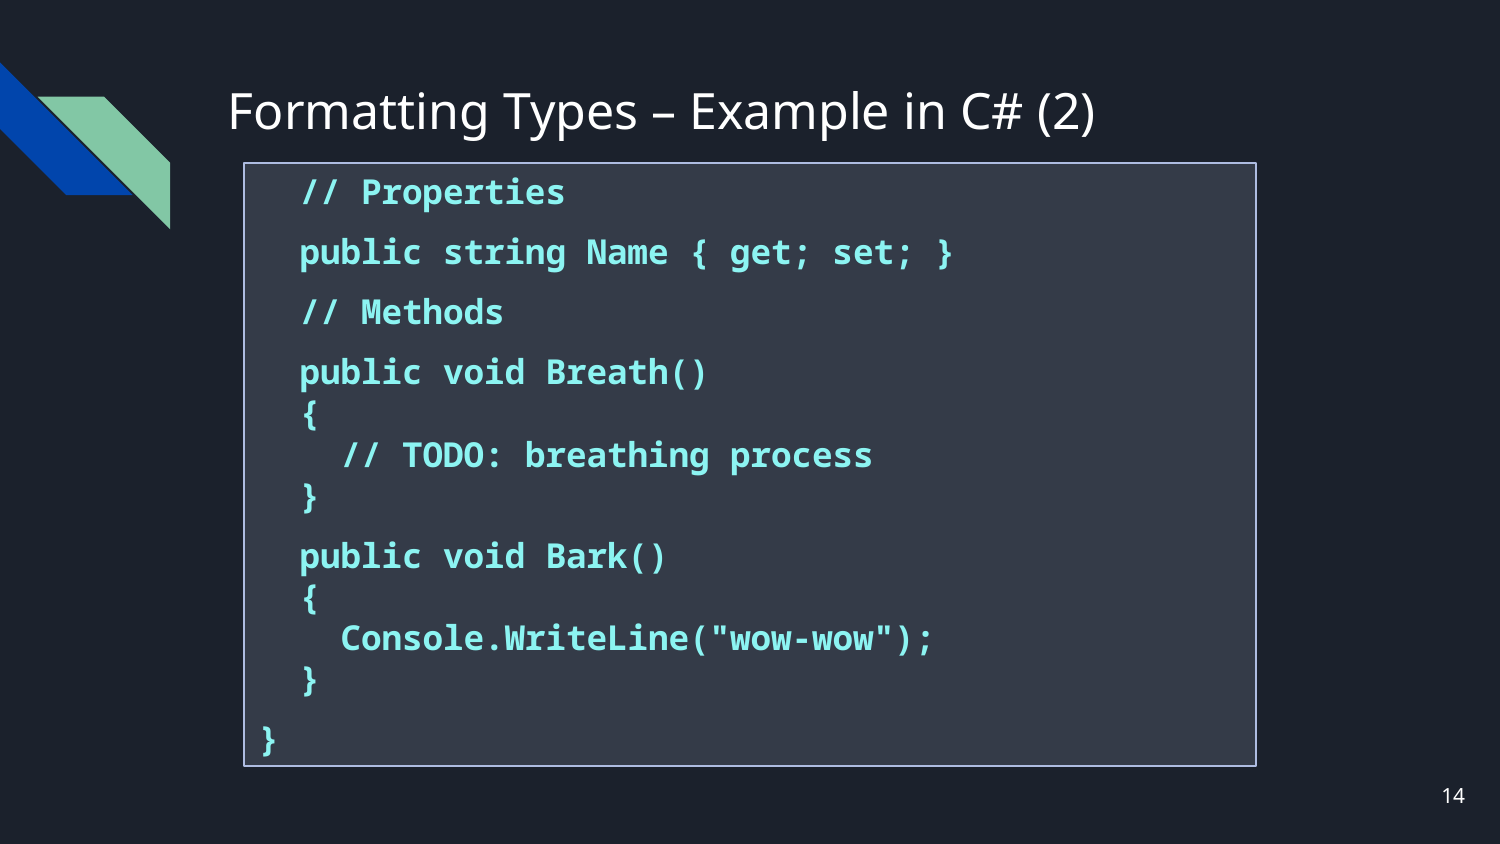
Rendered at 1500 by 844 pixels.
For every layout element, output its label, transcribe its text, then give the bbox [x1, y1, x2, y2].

title Formatting Types – Example in C# (2) [212, 64, 1368, 215]
text_box // Properties public string Name { get; set; } // Methods public void Breath() { // TODO: breathing process } public void Bark() { Console.WriteLine("wow-wow"); } } [243, 162, 1257, 767]
slide_number 14 [1389, 764, 1480, 830]
